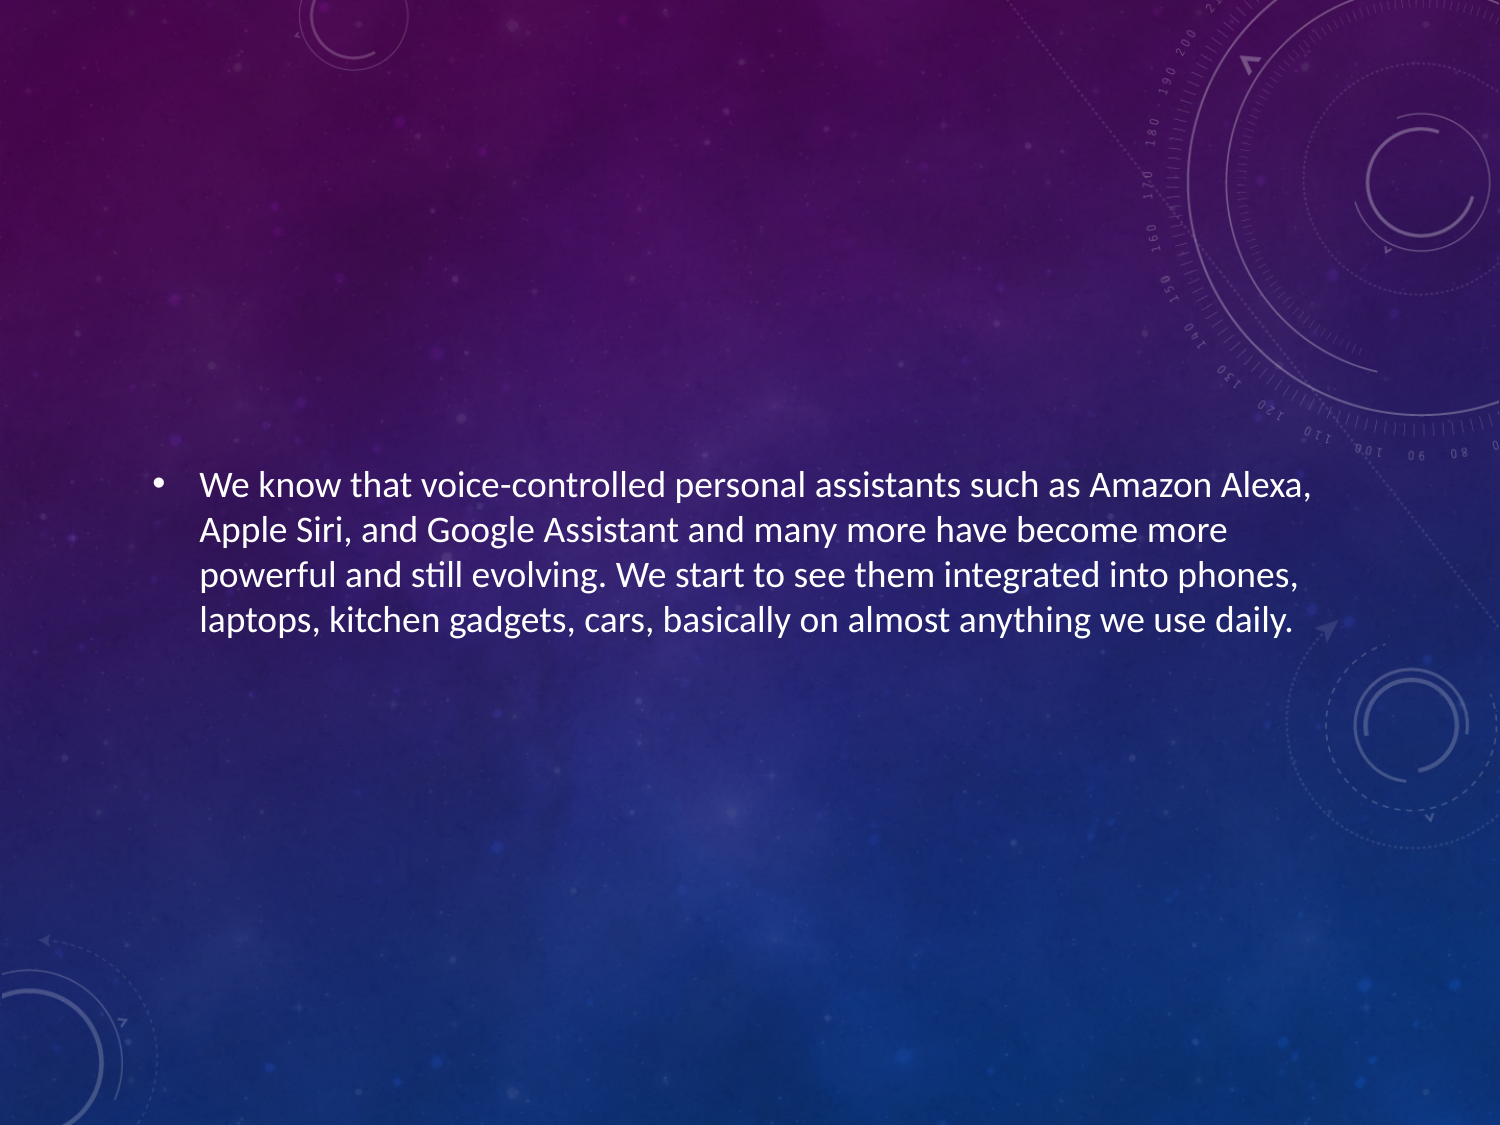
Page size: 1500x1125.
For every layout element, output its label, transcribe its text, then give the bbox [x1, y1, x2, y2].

list We know that voice-controlled personal assistants such as Amazon Alexa, Apple Siri, and Google Assistant and many more have become more powerful and still evolving. We start to see them integrated into phones, laptops, kitchen gadgets, cars, basically on almost anything we use daily. [137, 262, 1363, 838]
picture [0, 0, 1500, 1125]
